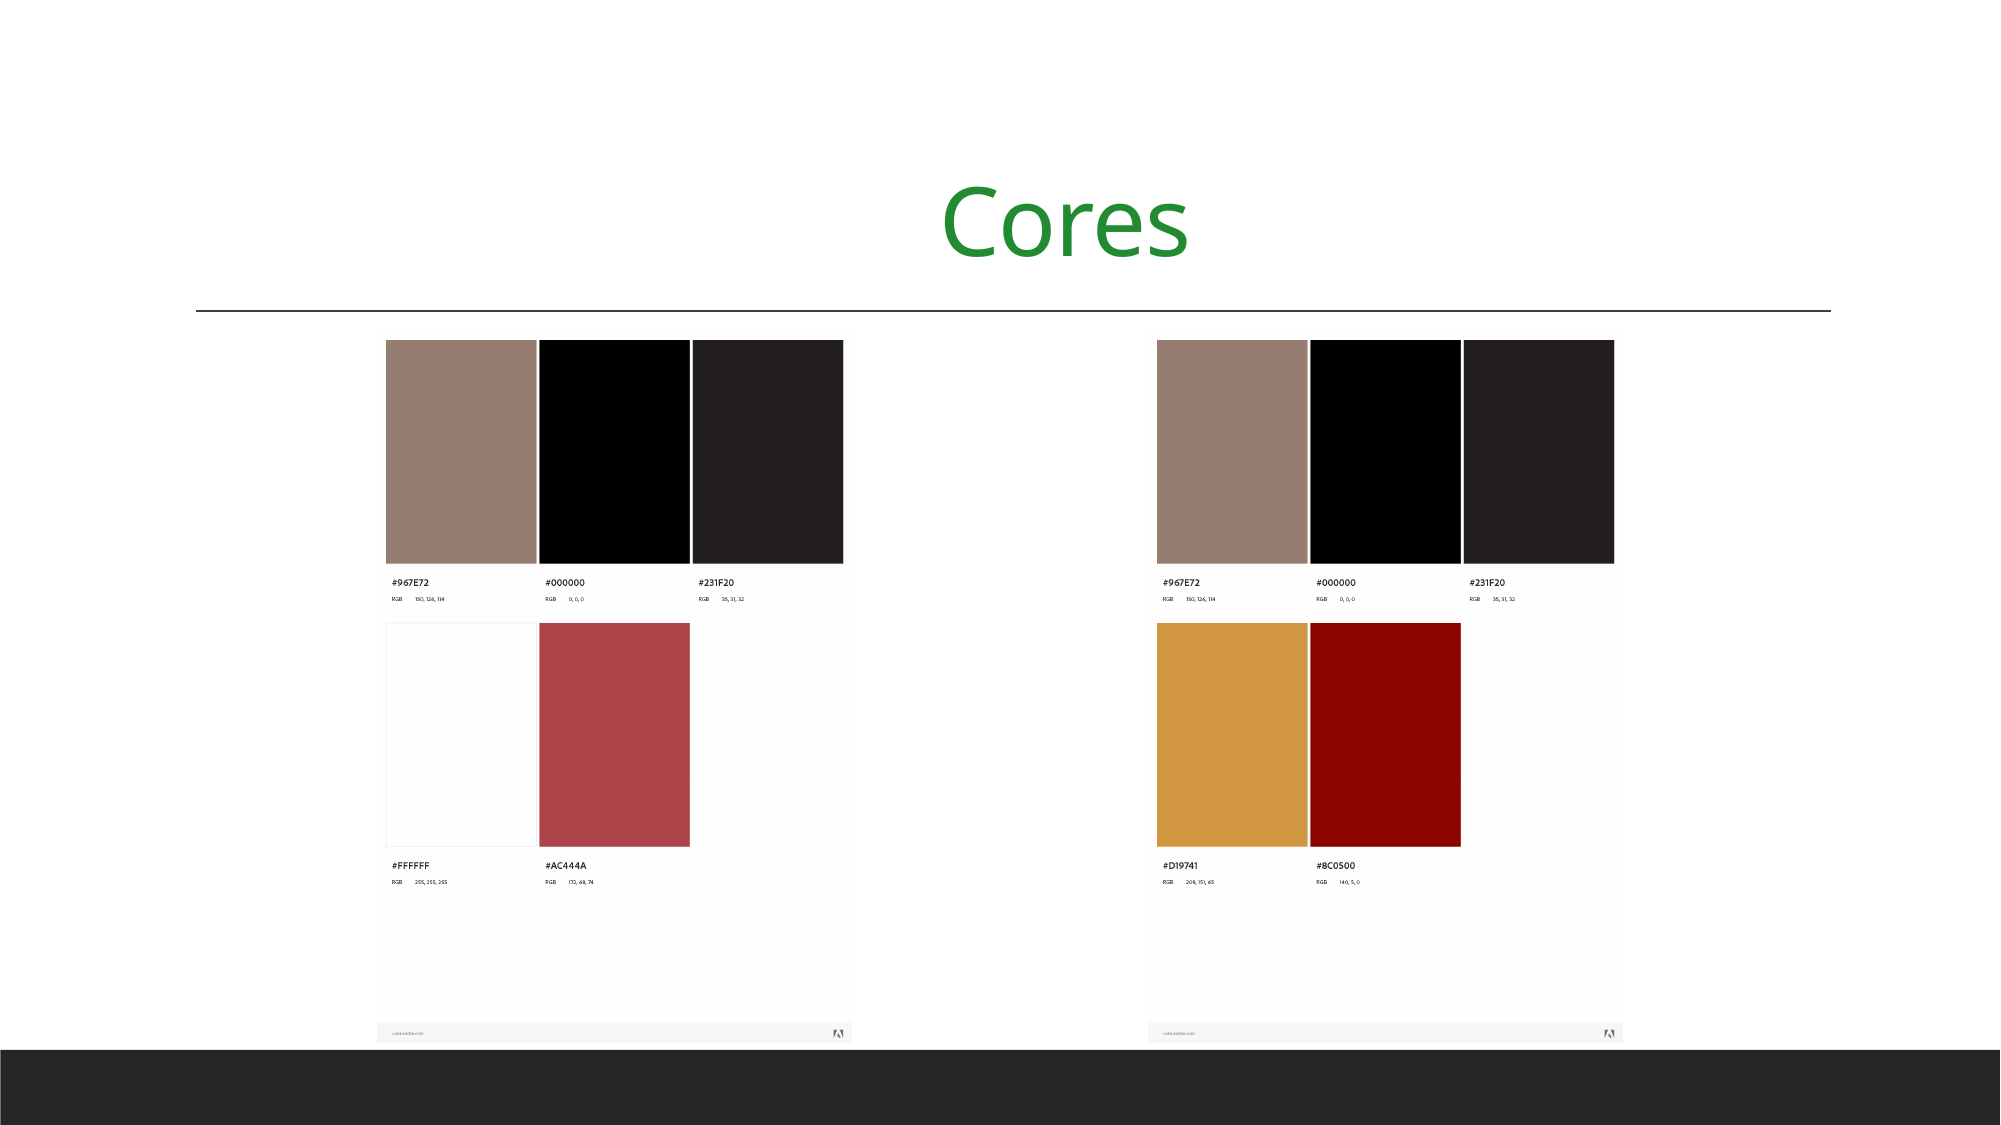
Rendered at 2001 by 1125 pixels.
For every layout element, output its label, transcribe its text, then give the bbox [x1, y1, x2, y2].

picture [1148, 331, 1624, 1044]
title Cores [180, 47, 1830, 285]
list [376, 331, 852, 1044]
